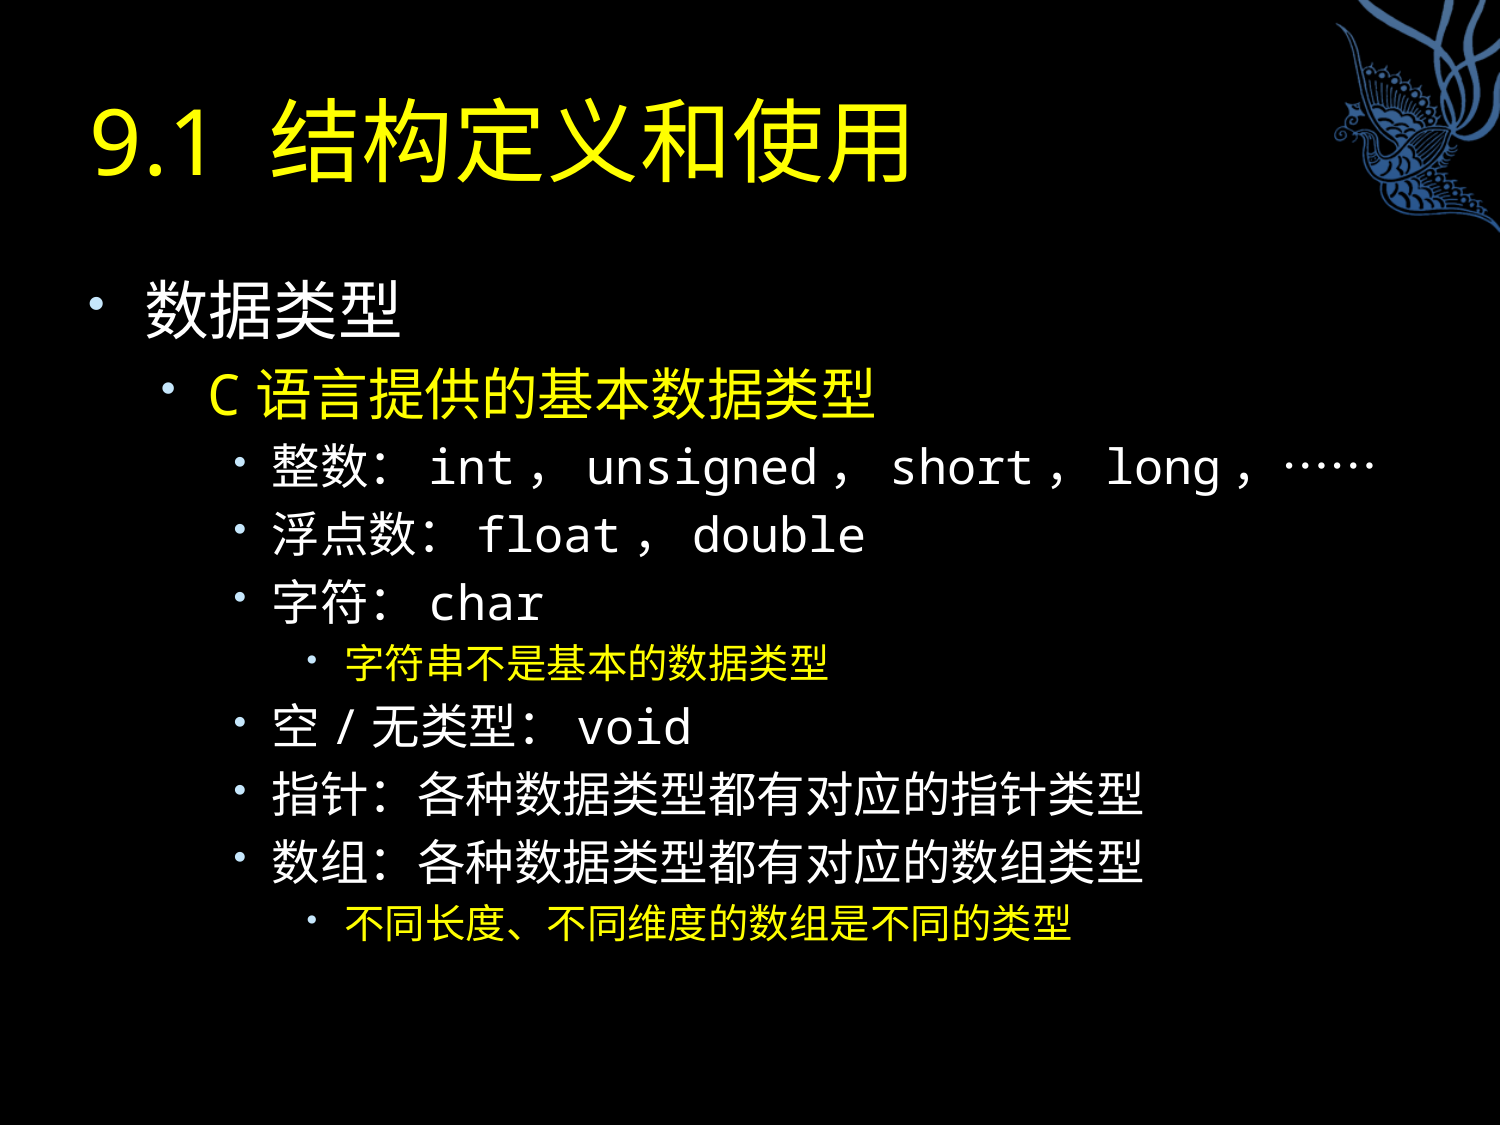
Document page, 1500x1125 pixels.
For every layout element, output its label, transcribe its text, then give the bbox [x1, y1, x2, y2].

list 数据类型 C语言提供的基本数据类型 整数：int，unsigned，short，long，…… 浮点数：float，double 字符：char 字符串不是基本的数据类型 空/无类型：void 指针：各种数据类型都有对应的指针类型 数组：各种数据类型都有对应的数组类型 不同长度、不同维度的数组是不同的类型 [75, 262, 1425, 1005]
title 9.1 结构定义和使用 [75, 45, 1351, 233]
